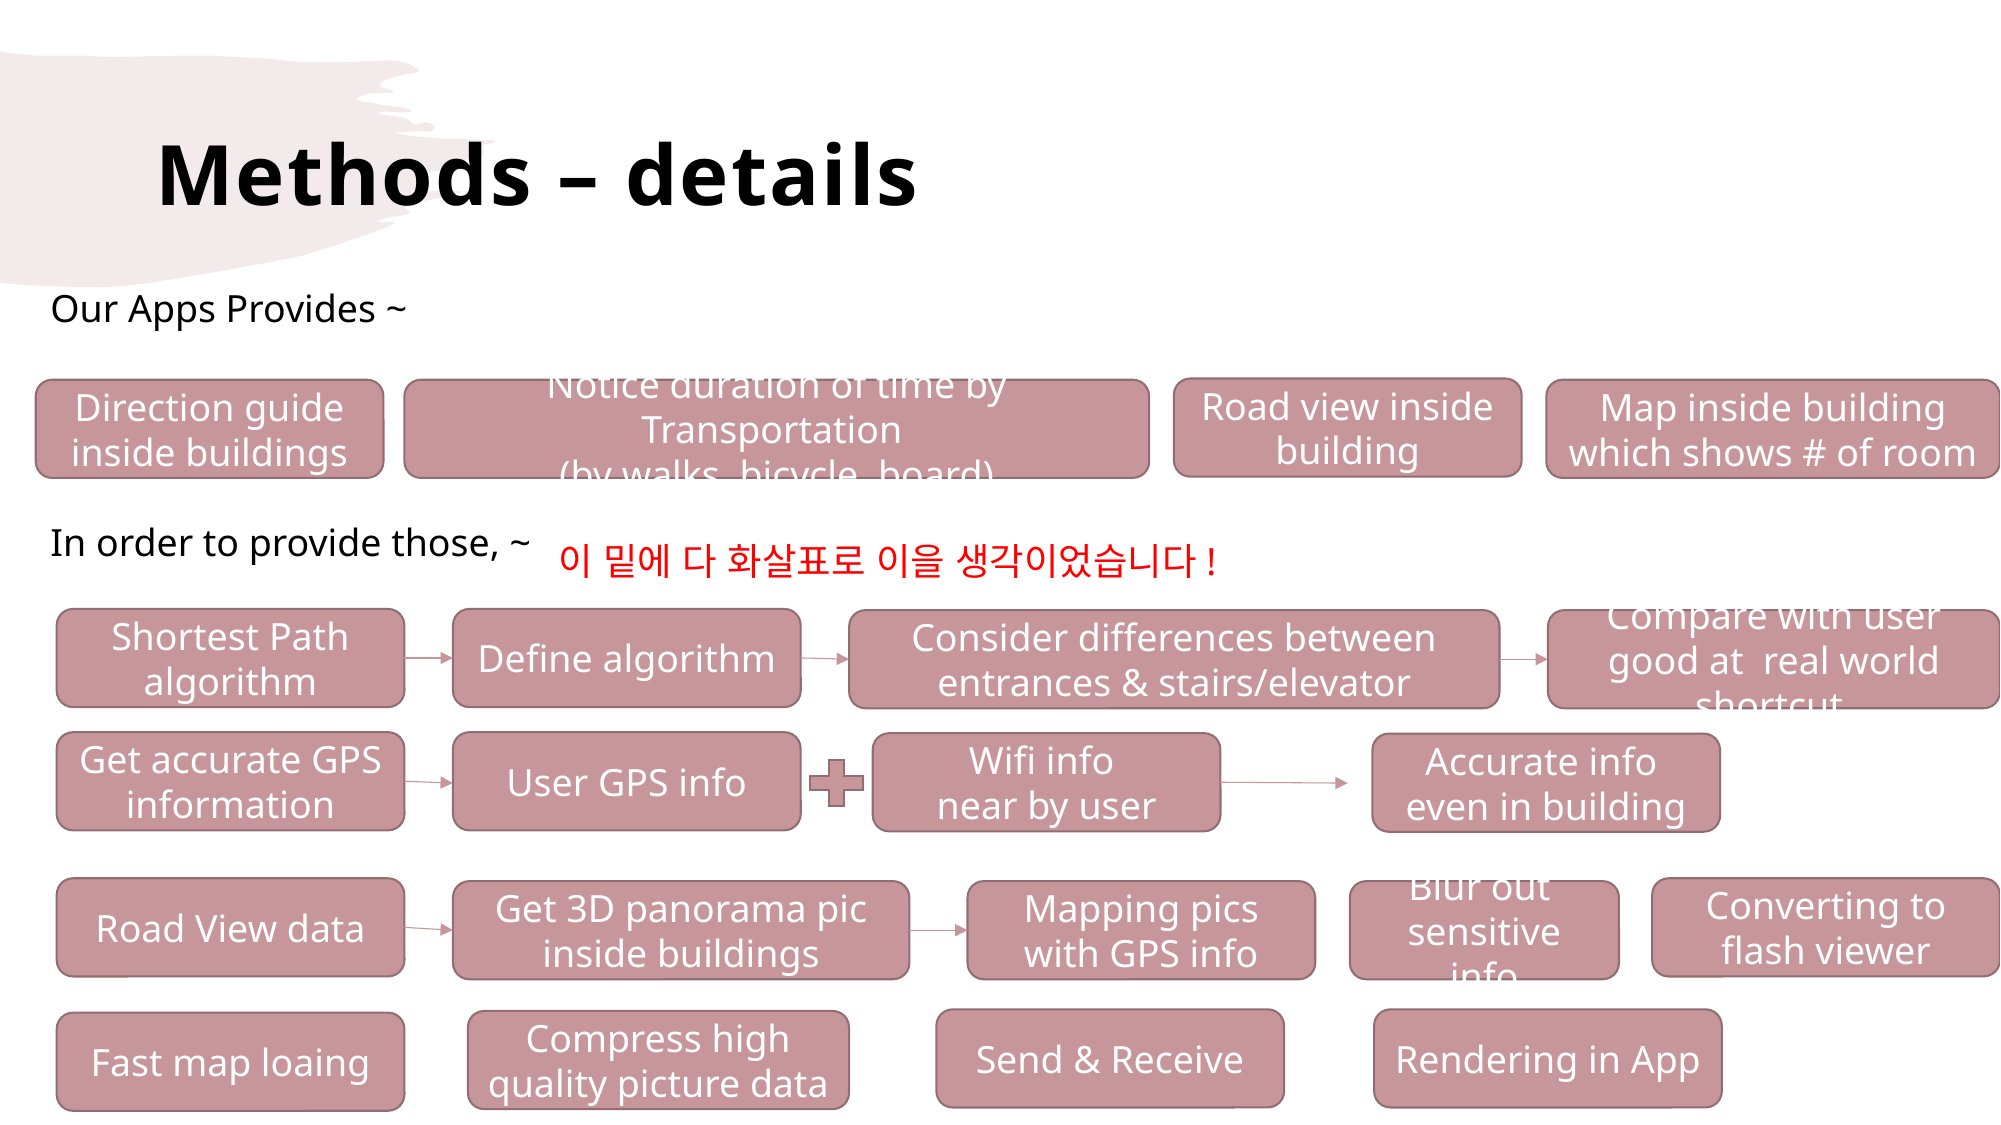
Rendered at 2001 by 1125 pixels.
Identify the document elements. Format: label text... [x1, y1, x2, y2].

text_box Converting to flash viewer [1651, 877, 2000, 978]
text_box Road view inside building [1172, 377, 1523, 478]
text_box Send & Receive [935, 1008, 1286, 1109]
text_box Define algorithm [451, 607, 802, 709]
text_box Mapping pics with GPS info [966, 880, 1317, 981]
text_box 이 밑에 다 화살표로 이을 생각이었습니다! [543, 530, 1427, 591]
text_box Fast map loaing [55, 1011, 406, 1112]
text_box Blur out sensitive info [1348, 880, 1621, 981]
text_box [404, 927, 453, 931]
text_box Rendering in App [1373, 1008, 1723, 1109]
text_box Consider differences between entrances & stairs/elevator [848, 609, 1501, 710]
text_box Shortest Path algorithm [55, 607, 406, 709]
text_box Our Apps Provides ~ [35, 277, 608, 337]
text_box Compare with user good at real world shortcut [1546, 609, 2000, 710]
text_box Compress high quality picture data [466, 1009, 851, 1111]
text_box [809, 759, 864, 807]
text_box Notice duration of time by Transportation (by walks, bicycle, board) [403, 378, 1151, 479]
text_box Road View data [55, 877, 406, 978]
text_box Map inside building which shows # of room [1545, 378, 2000, 479]
text_box In order to provide those, ~ [35, 512, 574, 572]
text_box Accurate info even in building [1371, 732, 1722, 833]
text_box Get 3D panorama pic inside buildings [451, 880, 911, 981]
text_box Get accurate GPS information [55, 731, 406, 832]
title Methods – details [137, 59, 1863, 278]
text_box Wifi info near by user [871, 732, 1222, 833]
text_box User GPS info [451, 731, 802, 832]
text_box Direction guide inside buildings [34, 378, 385, 479]
